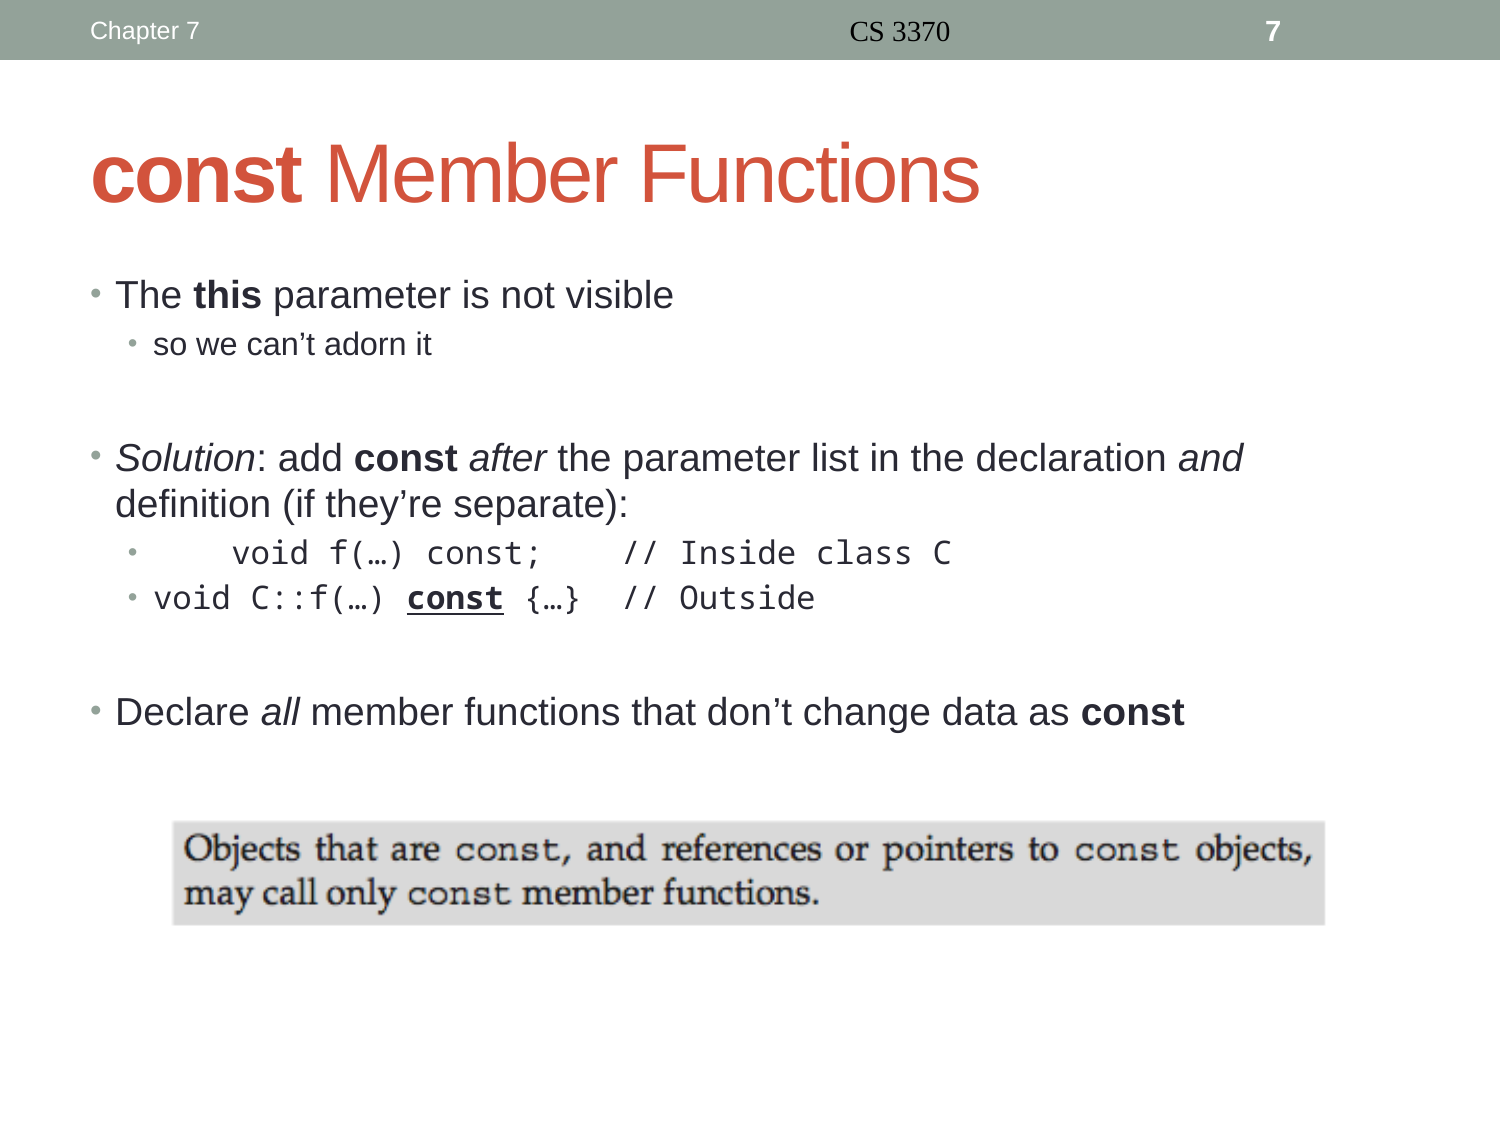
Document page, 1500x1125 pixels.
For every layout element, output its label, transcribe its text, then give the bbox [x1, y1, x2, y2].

list The this parameter is not visible so we can’t adorn it Solution: add const after the parameter list in the declaration and definition (if they’re separate): void f(…) const; // Inside class C void C::f(…) const {…} // Outside Declare all member functions that don’t change data as const [75, 262, 1425, 745]
footer CS 3370 [562, 3, 1238, 57]
title const Member Functions [75, 87, 1425, 250]
slide_number Chapter 7 [75, 3, 550, 57]
picture [164, 793, 1336, 951]
slide_number 7 [1250, 3, 1425, 57]
